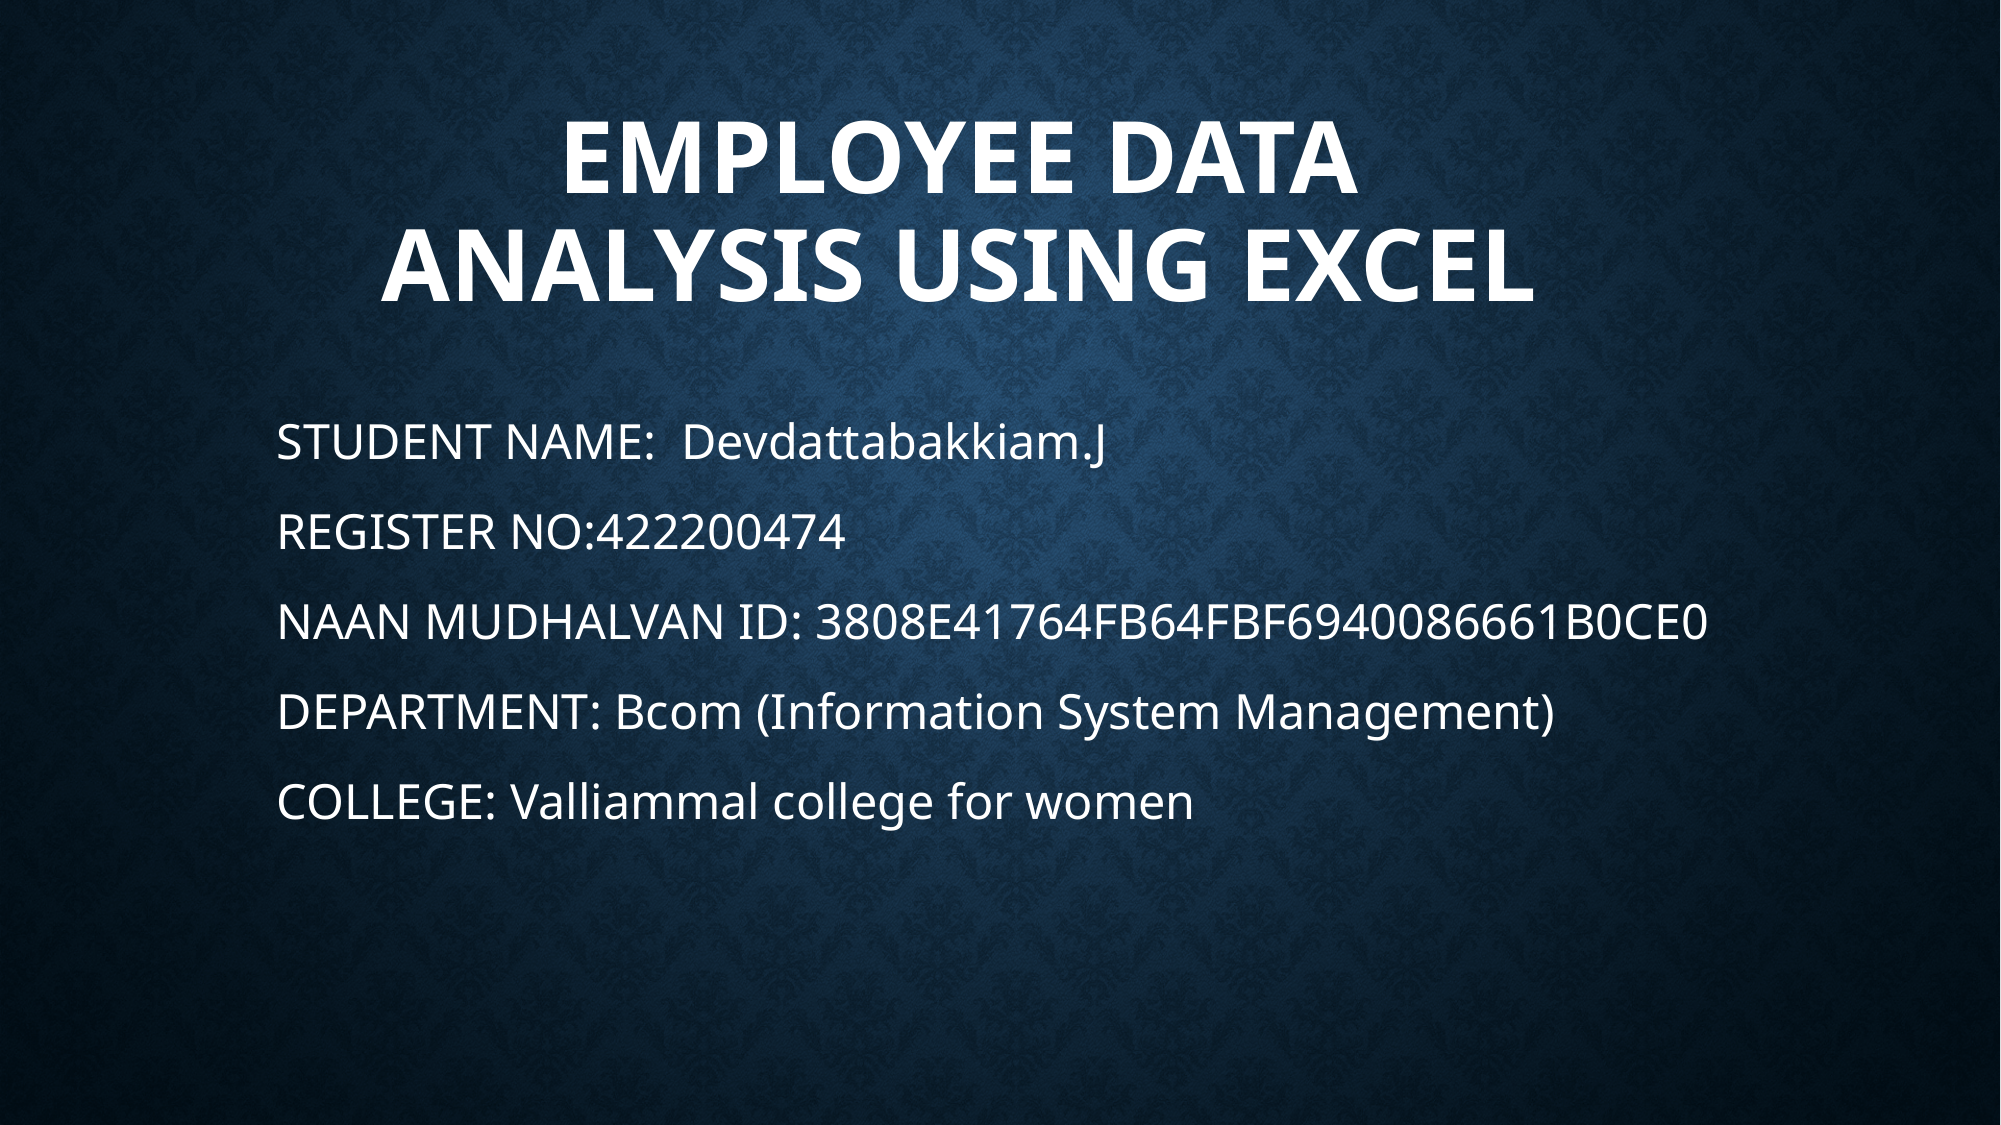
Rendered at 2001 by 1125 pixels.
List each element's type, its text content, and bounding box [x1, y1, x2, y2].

subtitle STUDENT NAME: Devdattabakkiam.J REGISTER NO:422200474 NAAN MUDHALVAN ID: 3808E41764FB64FBF6940086661B0CE0 DEPARTMENT: Bcom (Information System Management) COLLEGE: Valliammal college for women [261, 392, 1739, 863]
title Employee data analysis using excel [322, 60, 1597, 331]
